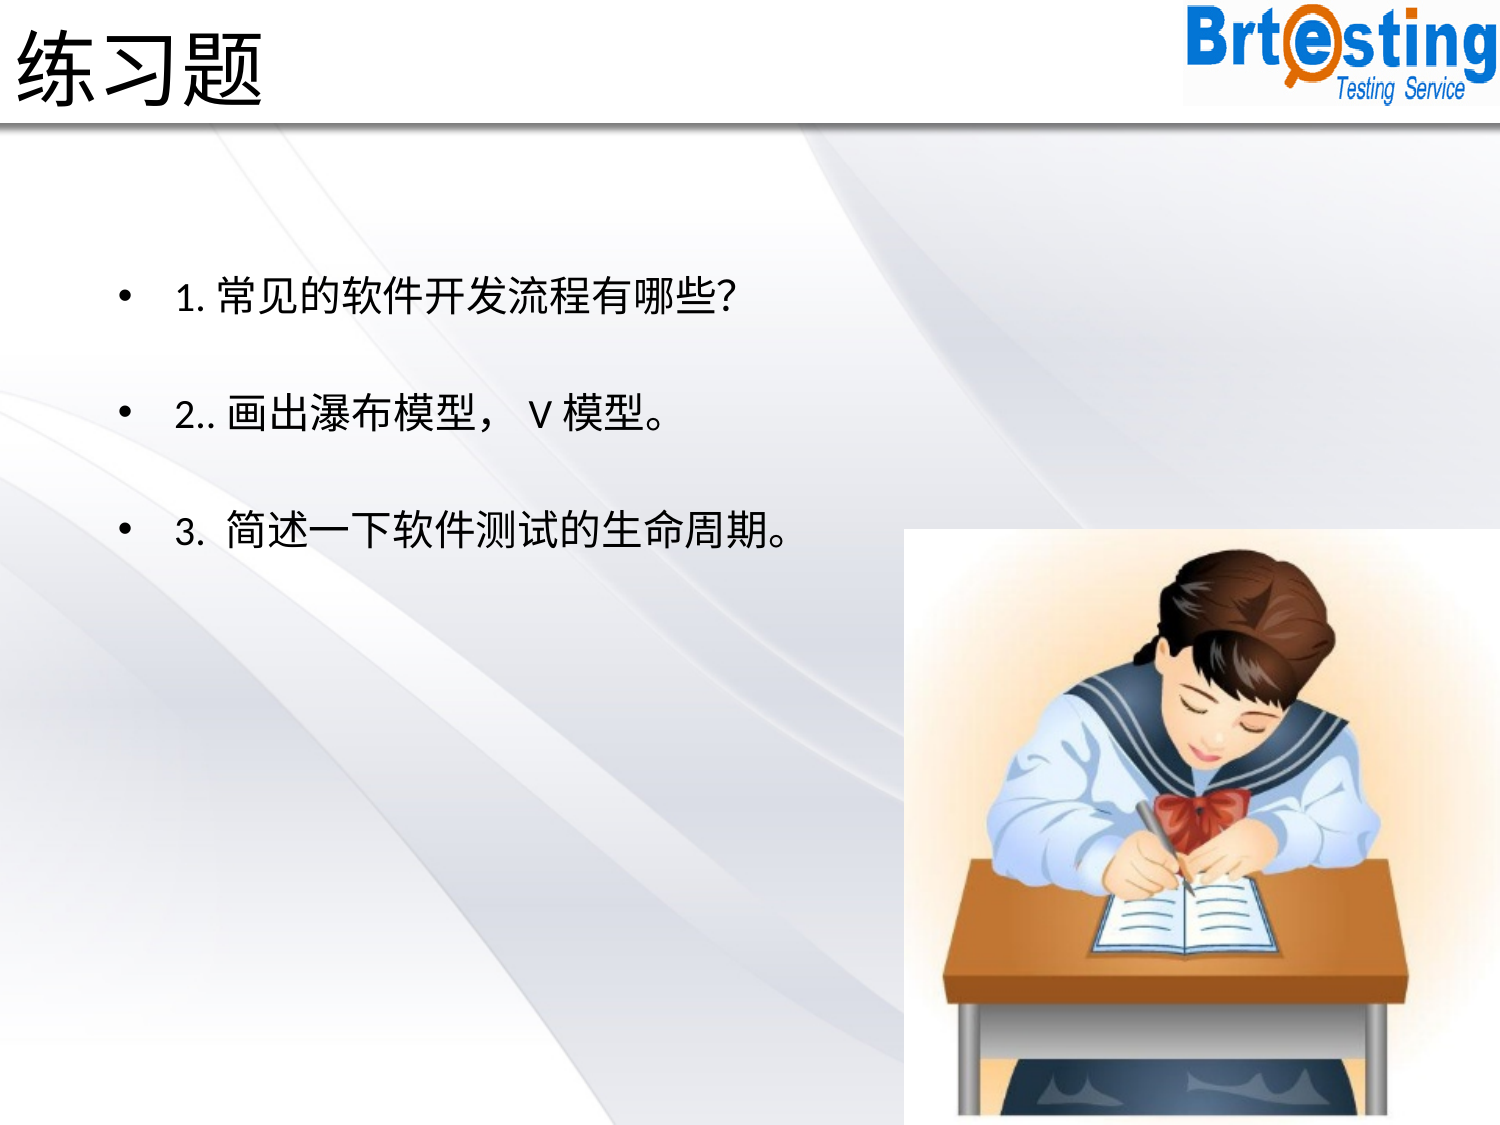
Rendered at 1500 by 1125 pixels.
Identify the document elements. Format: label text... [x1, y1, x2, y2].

picture [1183, 0, 1500, 106]
picture [0, 123, 1500, 1125]
title 练习题 [0, 9, 1350, 118]
list 1.常见的软件开发流程有哪些？ 2..画出瀑布模型，V模型。 3. 简述一下软件测试的生命周期。 [103, 262, 1454, 879]
